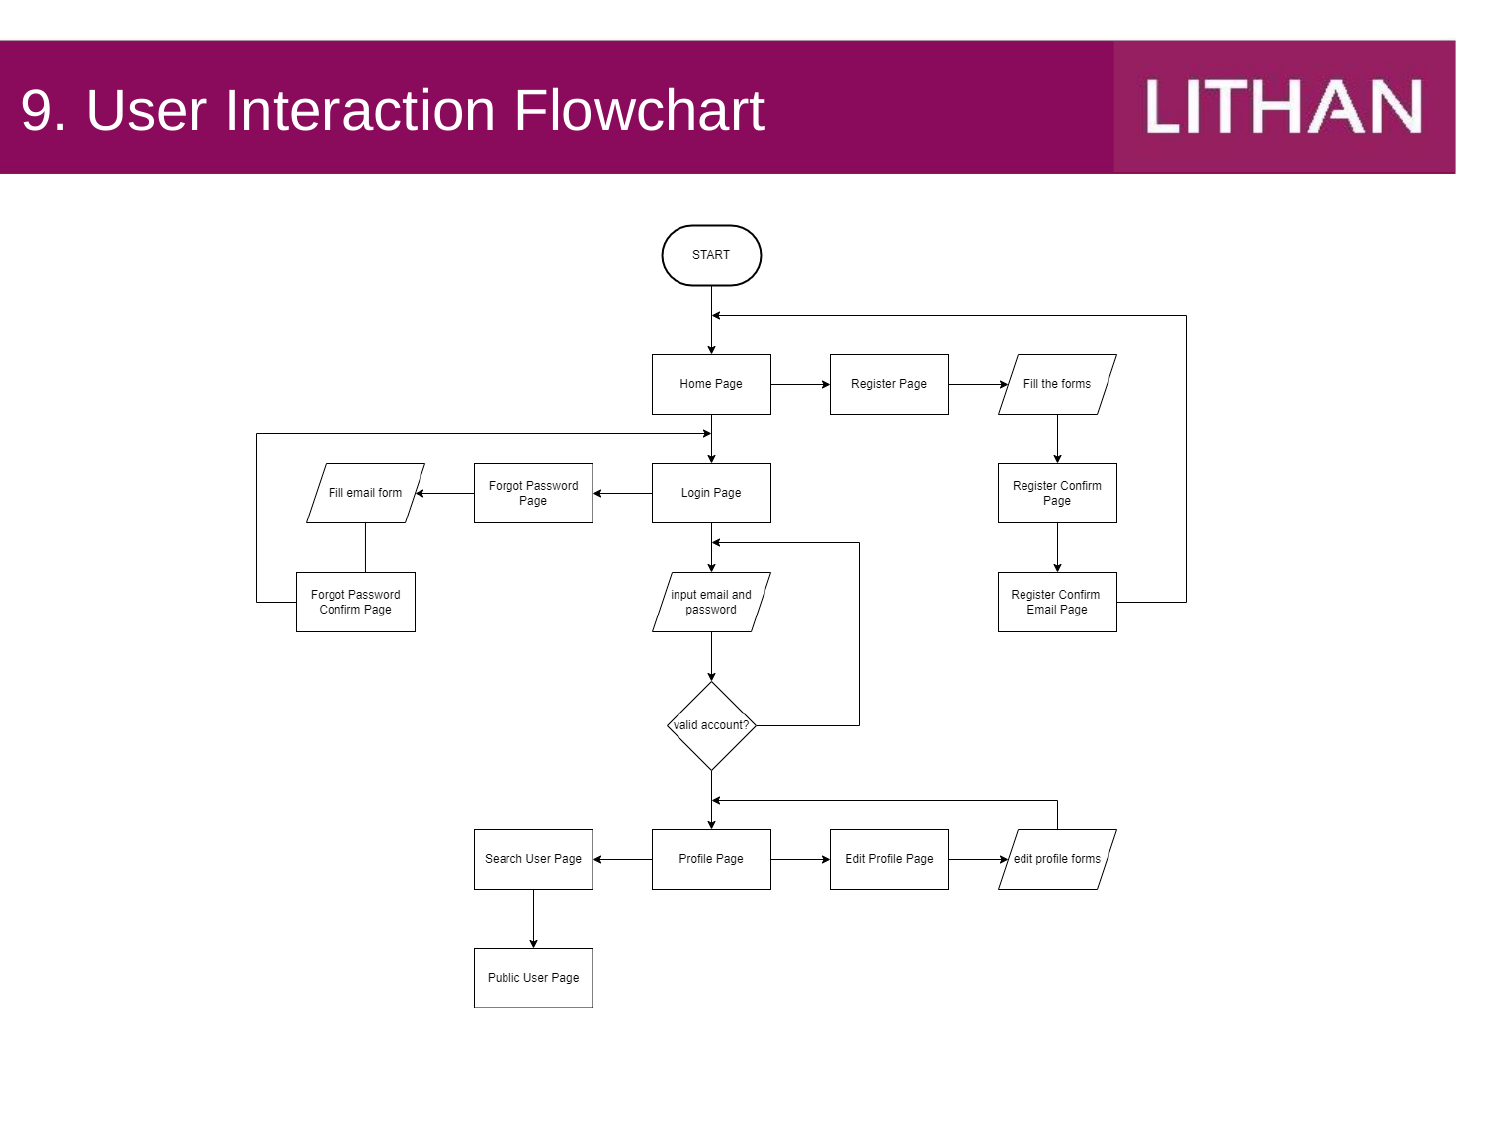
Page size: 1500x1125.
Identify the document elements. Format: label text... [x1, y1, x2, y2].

picture [249, 224, 1195, 1008]
picture [0, 37, 1456, 178]
title 9. User Interaction Flowchart [18, 70, 769, 261]
